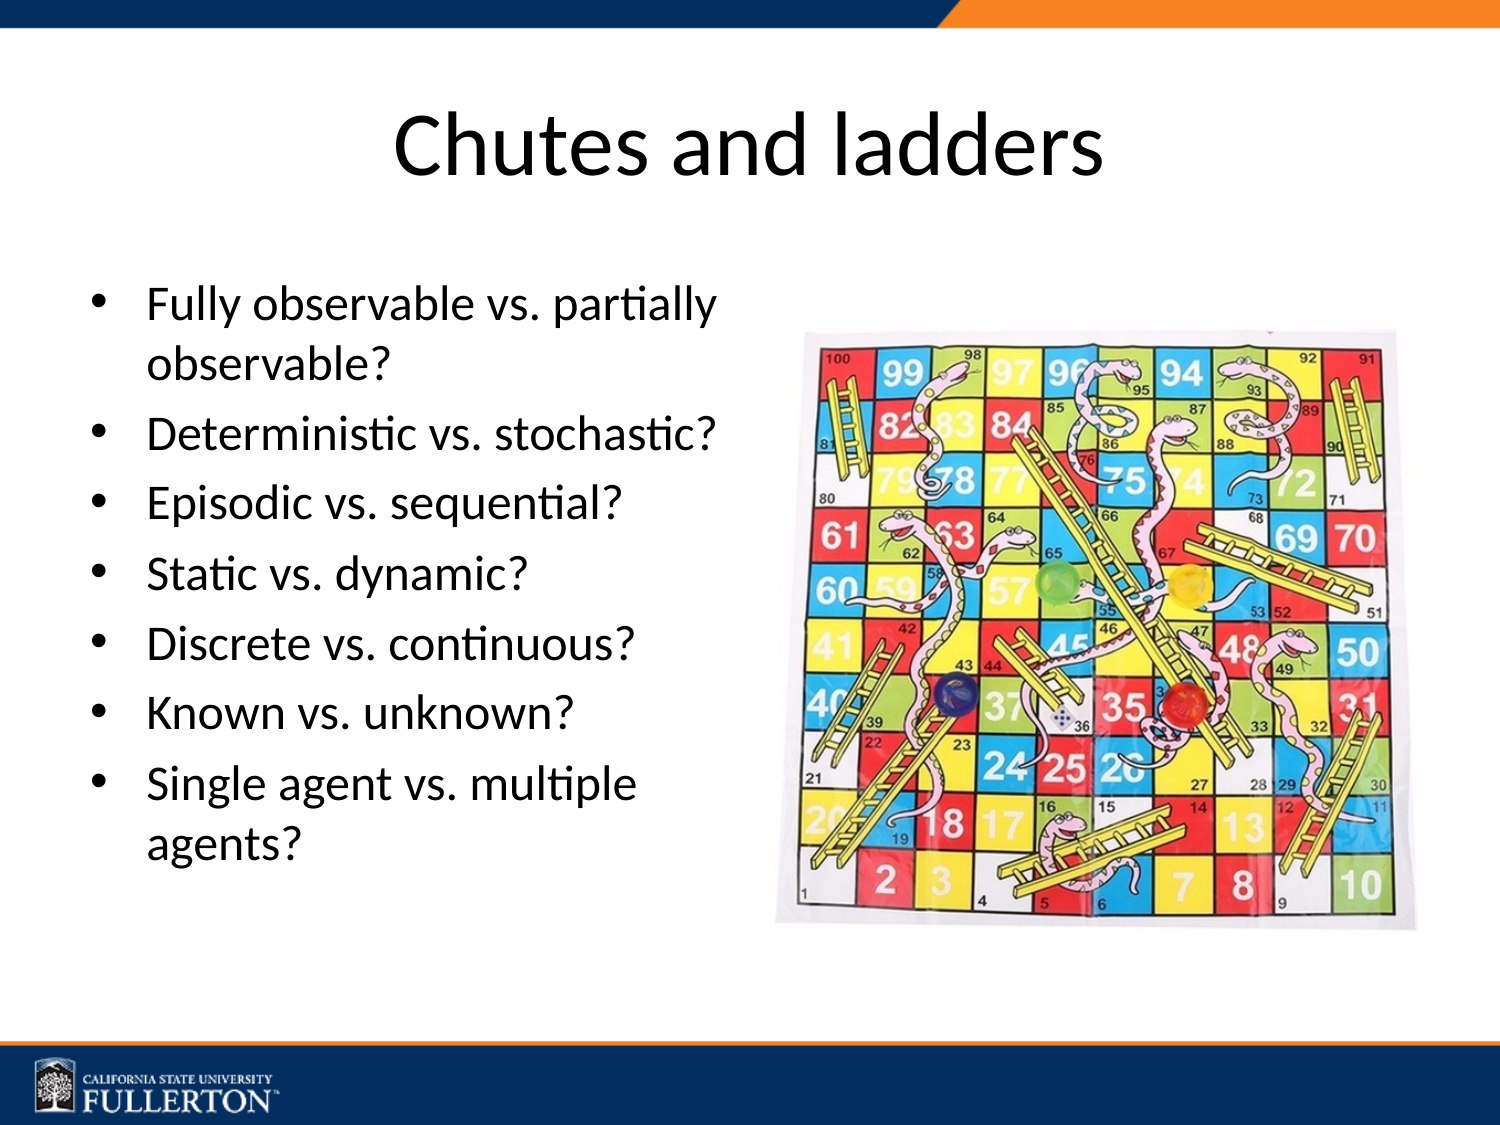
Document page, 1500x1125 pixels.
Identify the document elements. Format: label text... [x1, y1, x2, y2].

picture [0, 0, 1500, 1125]
list Fully observable vs. partially observable? Deterministic vs. stochastic? Episodic vs. sequential? Static vs. dynamic? Discrete vs. continuous? Known vs. unknown? Single agent vs. multiple agents? [75, 262, 738, 1005]
title Chutes and ladders [75, 45, 1425, 233]
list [762, 302, 1426, 966]
